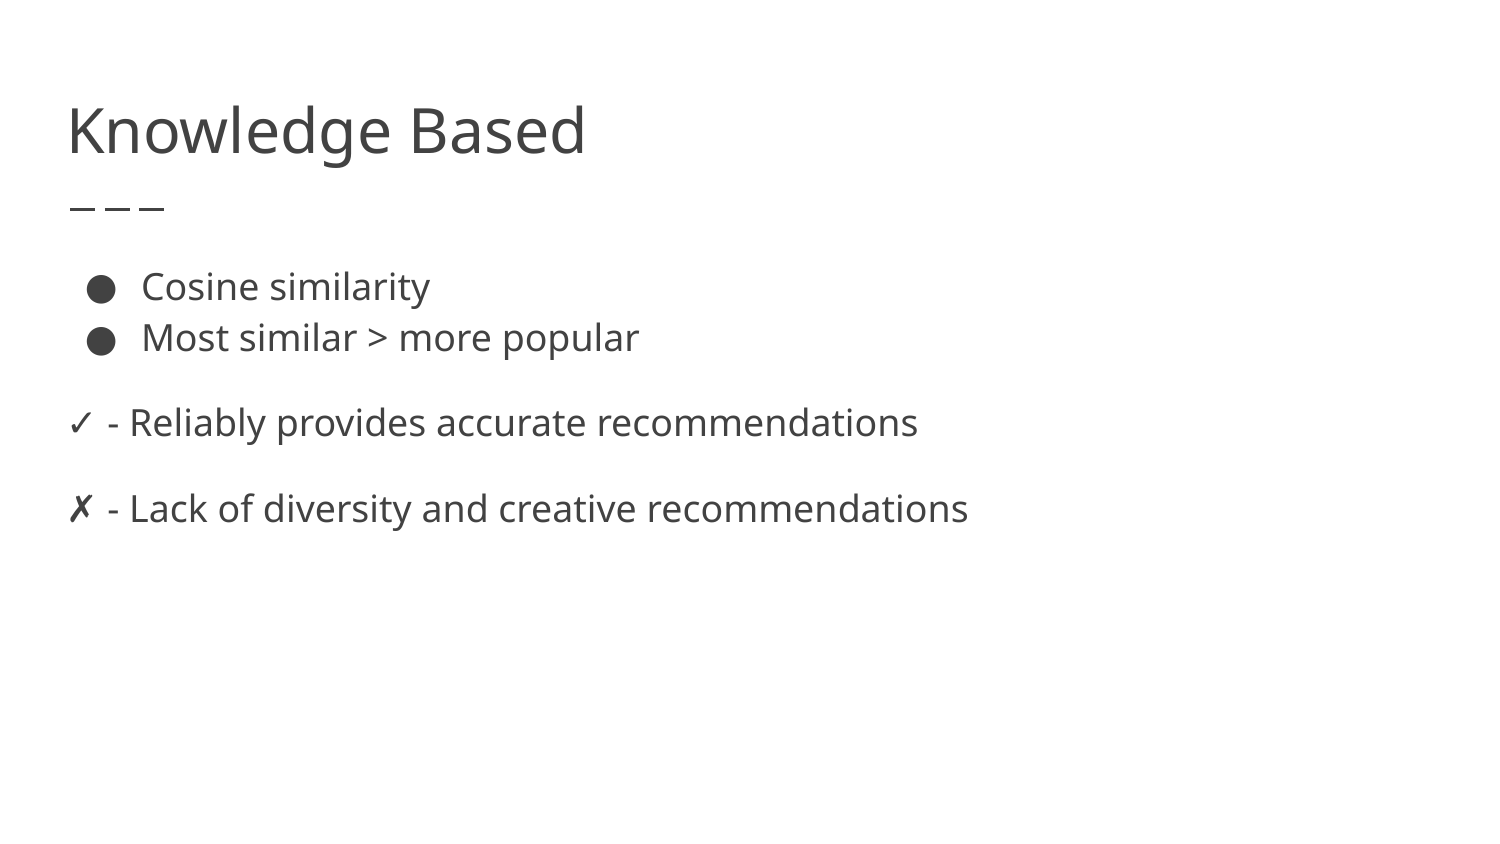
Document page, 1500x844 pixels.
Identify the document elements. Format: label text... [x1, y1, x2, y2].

list Cosine similarity Most similar > more popular ✓ - Reliably provides accurate recommendations ✗ - Lack of diversity and creative recommendations [51, 240, 1449, 750]
title Knowledge Based [51, 61, 1449, 182]
